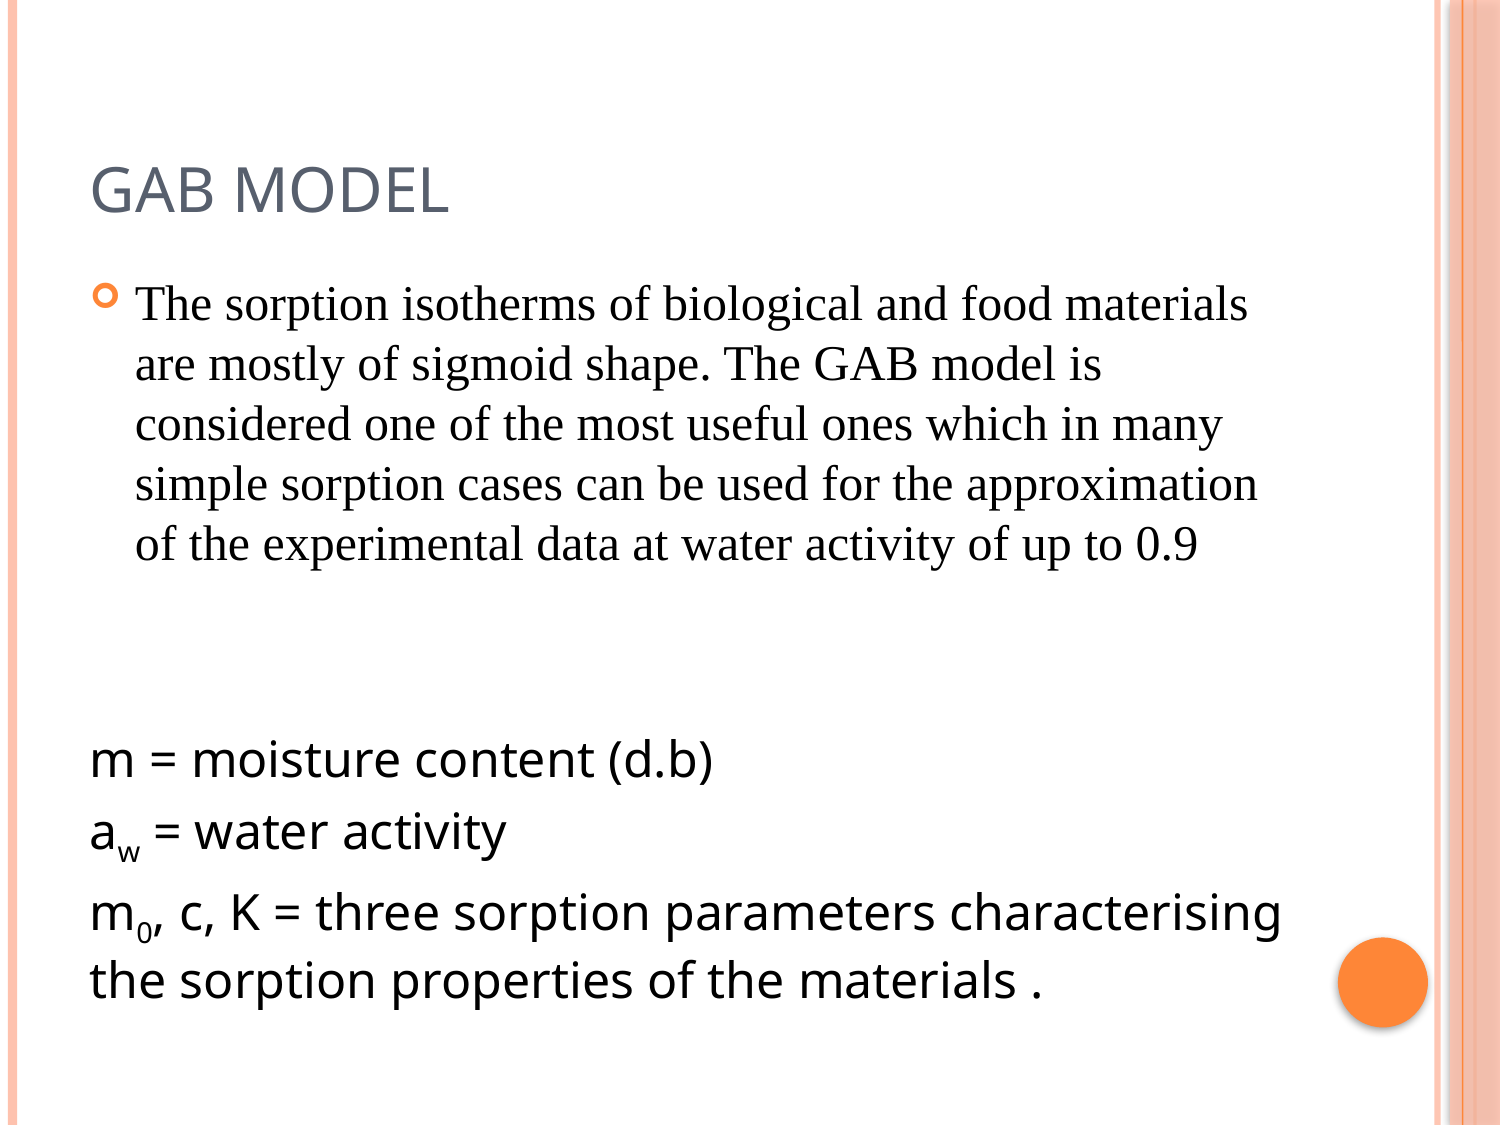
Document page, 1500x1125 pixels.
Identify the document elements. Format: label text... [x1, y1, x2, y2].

title Gab model [75, 45, 1300, 233]
